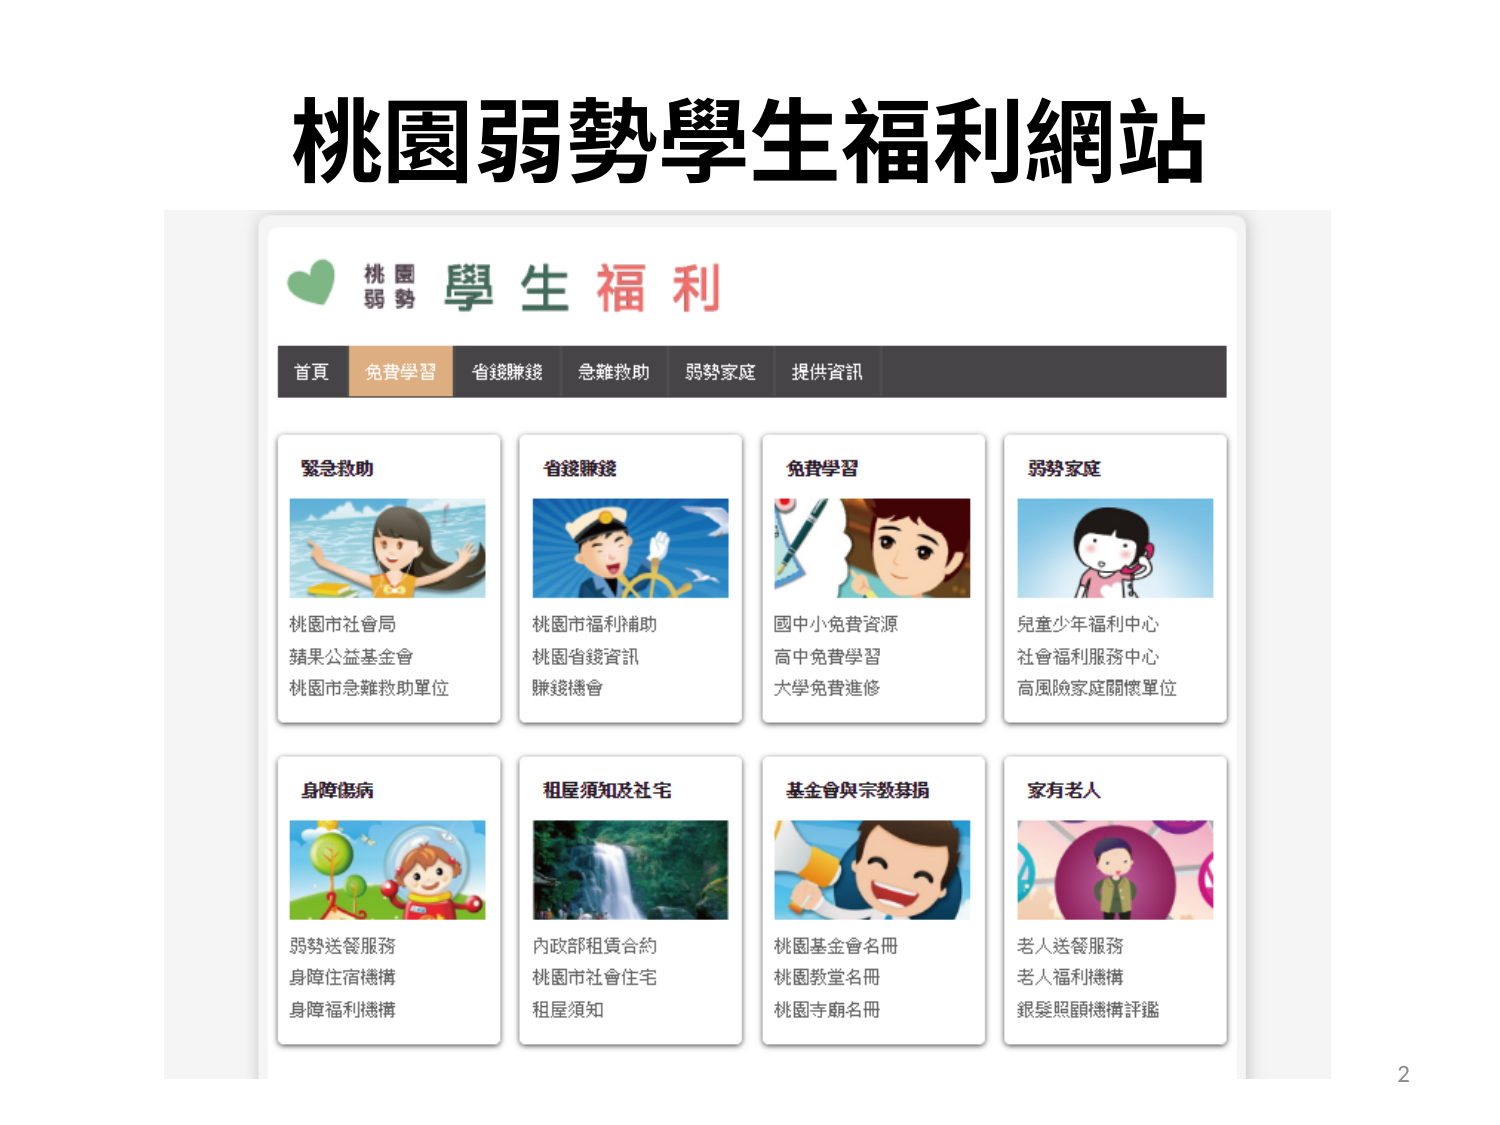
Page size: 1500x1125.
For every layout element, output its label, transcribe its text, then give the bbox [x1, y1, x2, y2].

title 桃園弱勢學生福利網站 [75, 45, 1425, 233]
picture [163, 210, 1332, 1079]
slide_number 2 [1074, 1042, 1425, 1103]
